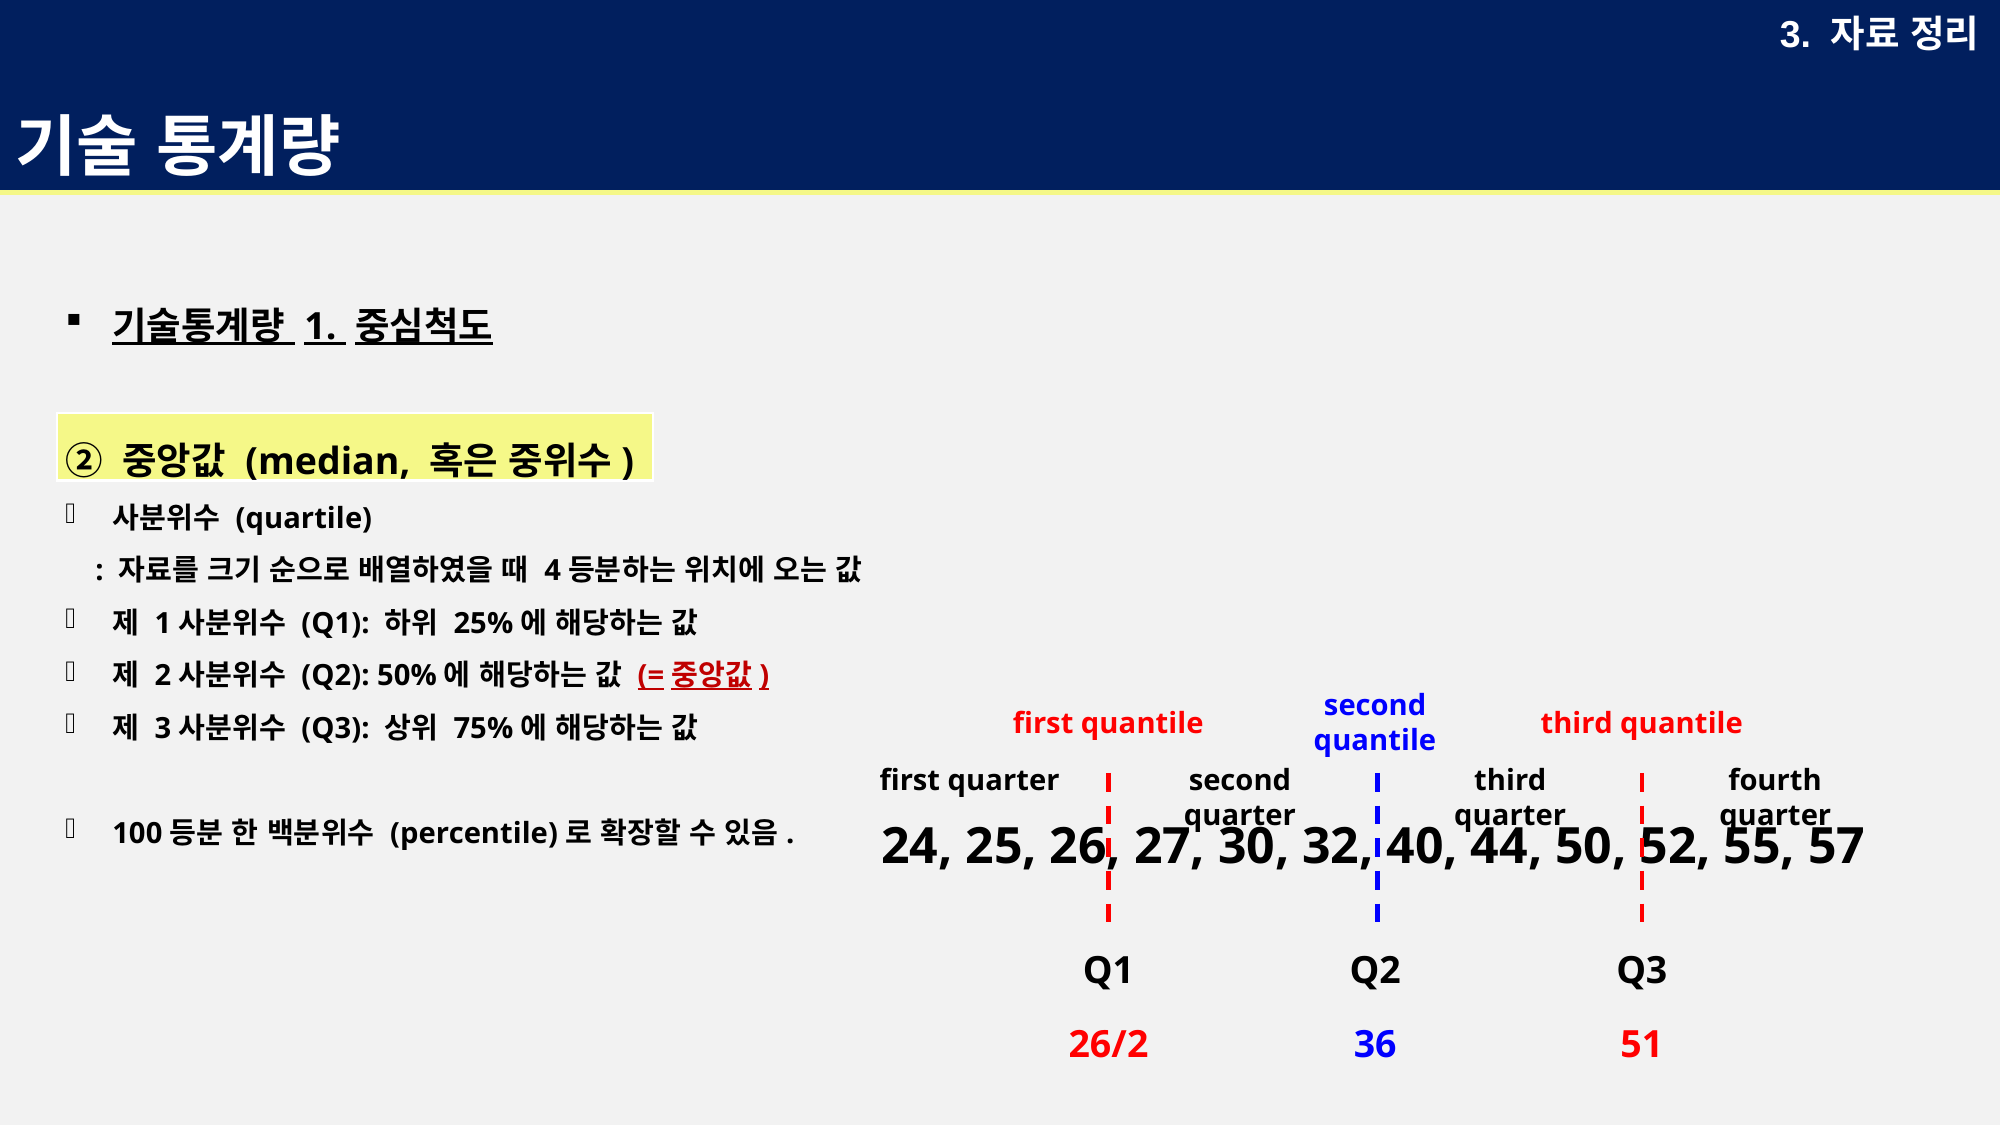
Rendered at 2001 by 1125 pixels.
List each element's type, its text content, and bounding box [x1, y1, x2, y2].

text_box 26/2 [990, 1012, 1227, 1073]
text_box second quarter [1116, 753, 1364, 839]
text_box Q1 [990, 938, 1227, 998]
text_box third quarter [1402, 753, 1618, 839]
text_box Q3 [1524, 938, 1760, 998]
text_box first quantile [990, 696, 1227, 747]
text_box 24, 25, 26, 27, 30, 32, 40, 44, 50, 52, 55, 57 [833, 806, 1108, 882]
text_box 51 [1524, 1012, 1760, 1073]
title 기술 통계량 [0, 0, 2000, 190]
text_box 기술통계량 1. 중심척도 ② 중앙값 (median, 혹은 중위수) 사분위수 (quartile) : 자료를 크기 순으로 배열하였을 때 4등분하는 위치에 오는 값 제 1사분위수 (Q1): 하위 25%에 해당하는 값 제 2사분위수 (Q2): 50%에 해당하는 값 (=중앙값) 제 3사분위수 (Q3): 상위 75%에 해당하는 값 100등분 한 백분위수 (percentile)로 확장할 수 있음. [50, 271, 1933, 1066]
text_box 24, 25, 26, 27, 30, 32, 40, 44, 50, 52, 55, 57 [1642, 806, 1913, 882]
text_box 36 [1257, 1012, 1493, 1073]
text_box 24, 25, 26, 27, 30, 32, 40, 44, 50, 52, 55, 57 [1109, 806, 1377, 882]
text_box first quarter [862, 753, 1078, 804]
text_box fourth quarter [1657, 753, 1894, 839]
text_box second quantile [1257, 679, 1493, 764]
text_box 3. 자료 정리 [1765, 3, 1995, 63]
text_box 24, 25, 26, 27, 30, 32, 40, 44, 50, 52, 55, 57 [1378, 806, 1641, 882]
text_box third quantile [1524, 696, 1760, 747]
text_box Q2 [1257, 938, 1493, 998]
